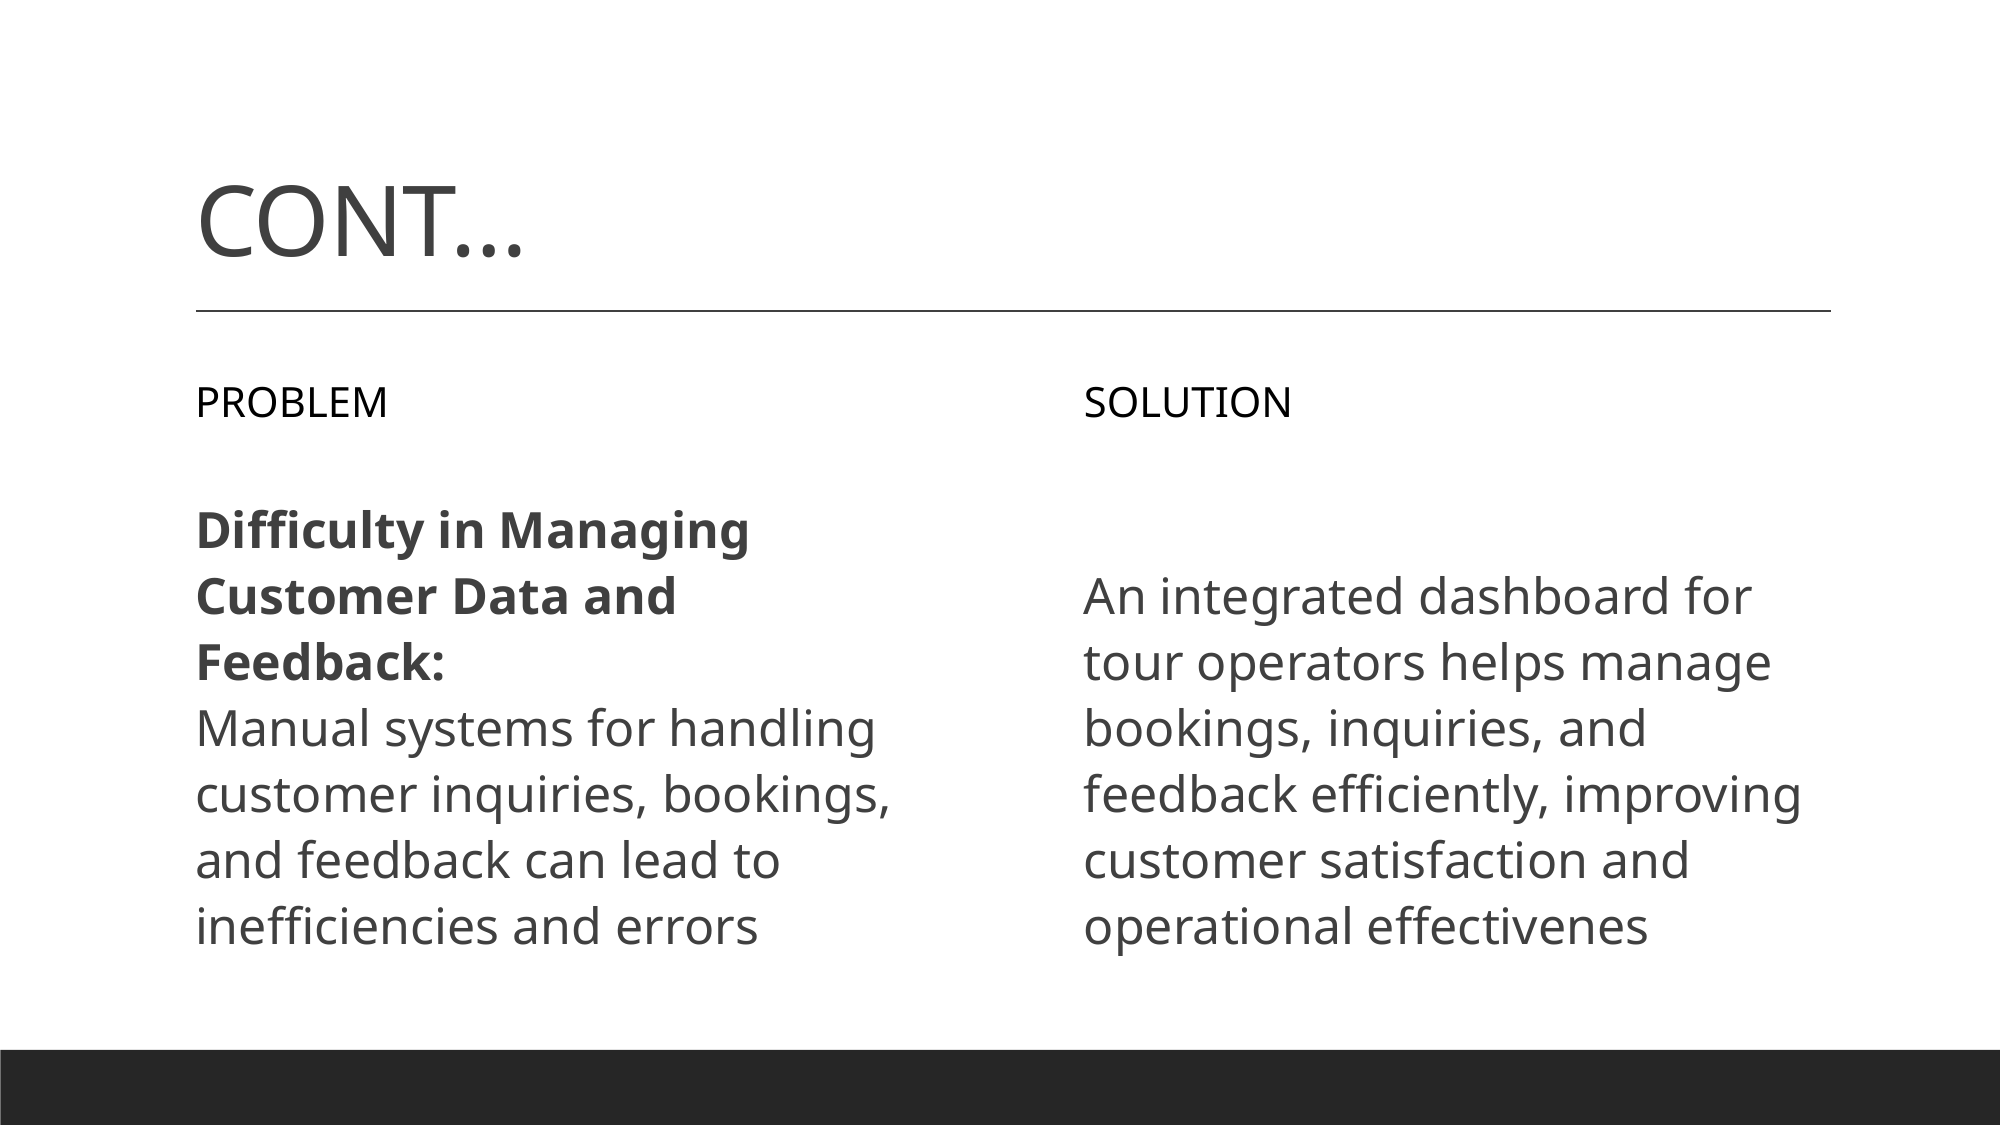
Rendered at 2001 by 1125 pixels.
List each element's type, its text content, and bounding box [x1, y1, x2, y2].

title CONT… [180, 47, 1830, 285]
list SOLUTION [1068, 337, 1830, 459]
list PROBLEM [180, 337, 942, 459]
list Difficulty in Managing Customer Data and Feedback: Manual systems for handling customer inquiries, bookings, and feedback can lead to inefficiencies and errors [180, 485, 942, 963]
list An integrated dashboard for tour operators helps manage bookings, inquiries, and feedback efficiently, improving customer satisfaction and operational effectivenes [1068, 485, 1830, 963]
